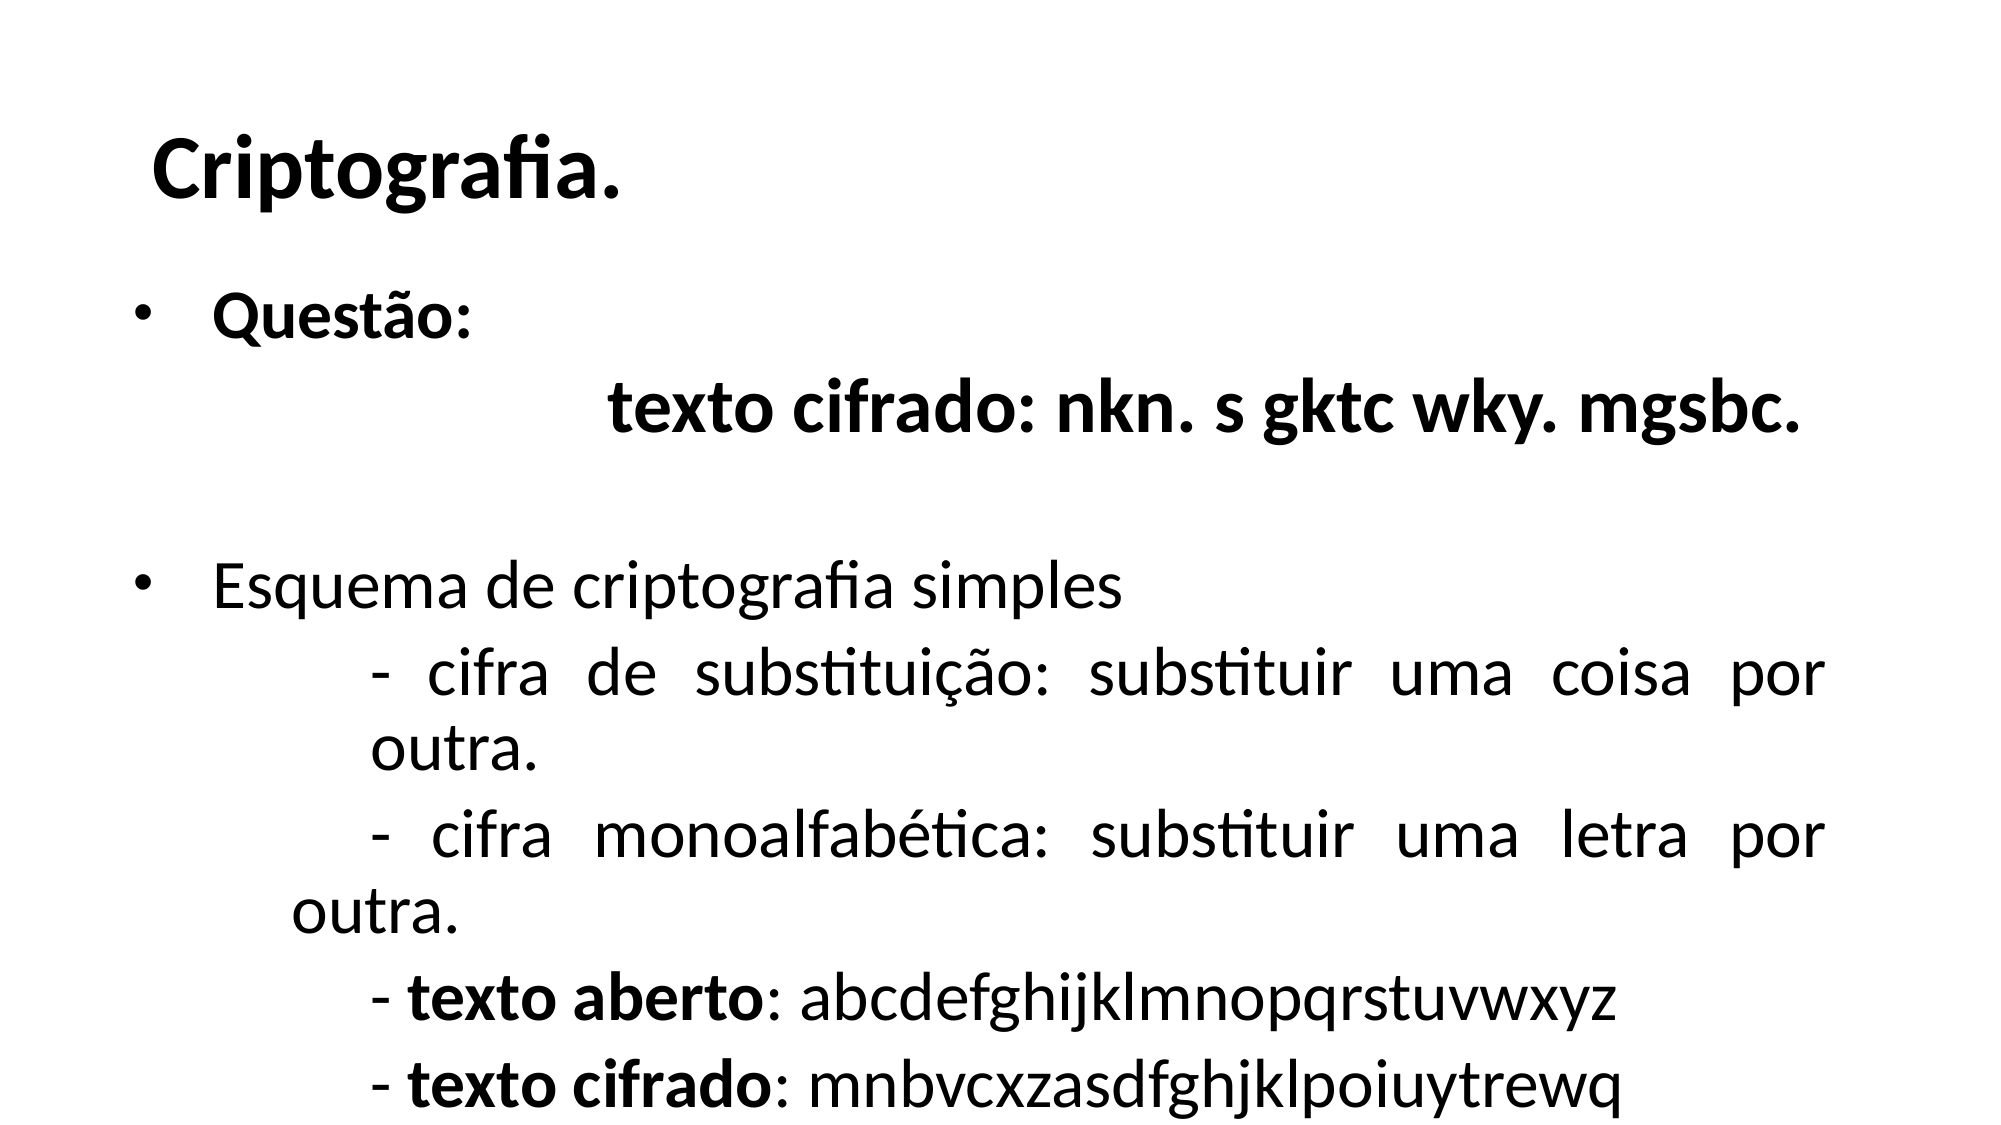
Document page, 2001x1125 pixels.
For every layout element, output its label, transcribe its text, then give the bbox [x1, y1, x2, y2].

list Questão: texto cifrado: nkn. s gktc wky. mgsbc. Esquema de criptografia simples - cifra de substituição: substituir uma coisa por outra. - cifra monoalfabética: substituir uma letra por outra. - texto aberto: abcdefghijklmnopqrstuvwxyz - texto cifrado: mnbvcxzasdfghjklpoiuytrewq [118, 218, 1844, 1125]
title Criptografia. [137, 59, 1863, 278]
